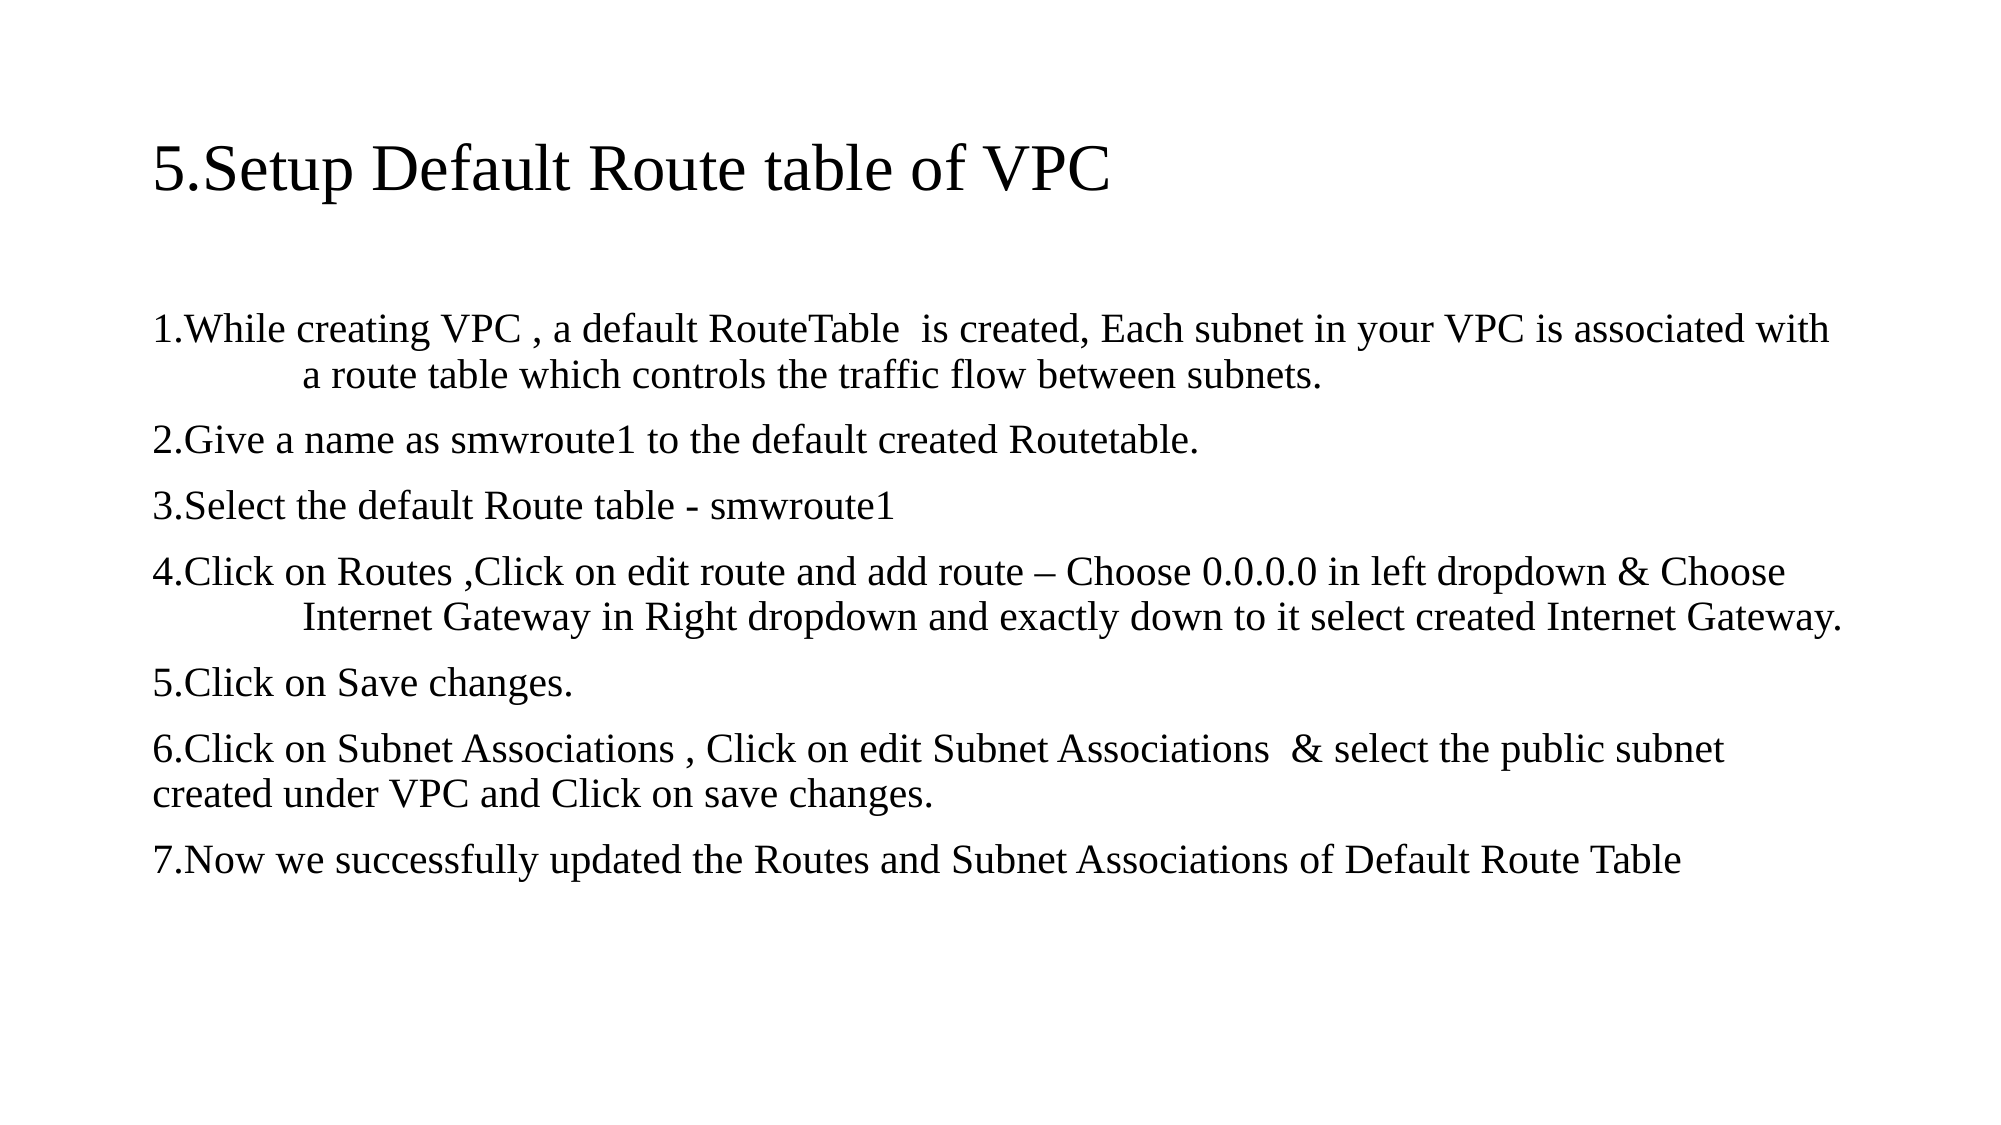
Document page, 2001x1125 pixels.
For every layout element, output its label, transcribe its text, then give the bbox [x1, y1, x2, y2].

list 1.While creating VPC , a default RouteTable is created, Each subnet in your VPC is associated with a route table which controls the traffic flow between subnets. 2.Give a name as smwroute1 to the default created Routetable. 3.Select the default Route table - smwroute1 4.Click on Routes ,Click on edit route and add route – Choose 0.0.0.0 in left dropdown & Choose Internet Gateway in Right dropdown and exactly down to it select created Internet Gateway. 5.Click on Save changes. 6.Click on Subnet Associations , Click on edit Subnet Associations & select the public subnet created under VPC and Click on save changes. 7.Now we successfully updated the Routes and Subnet Associations of Default Route Table [137, 299, 1863, 1014]
title 5.Setup Default Route table of VPC [137, 59, 1863, 278]
